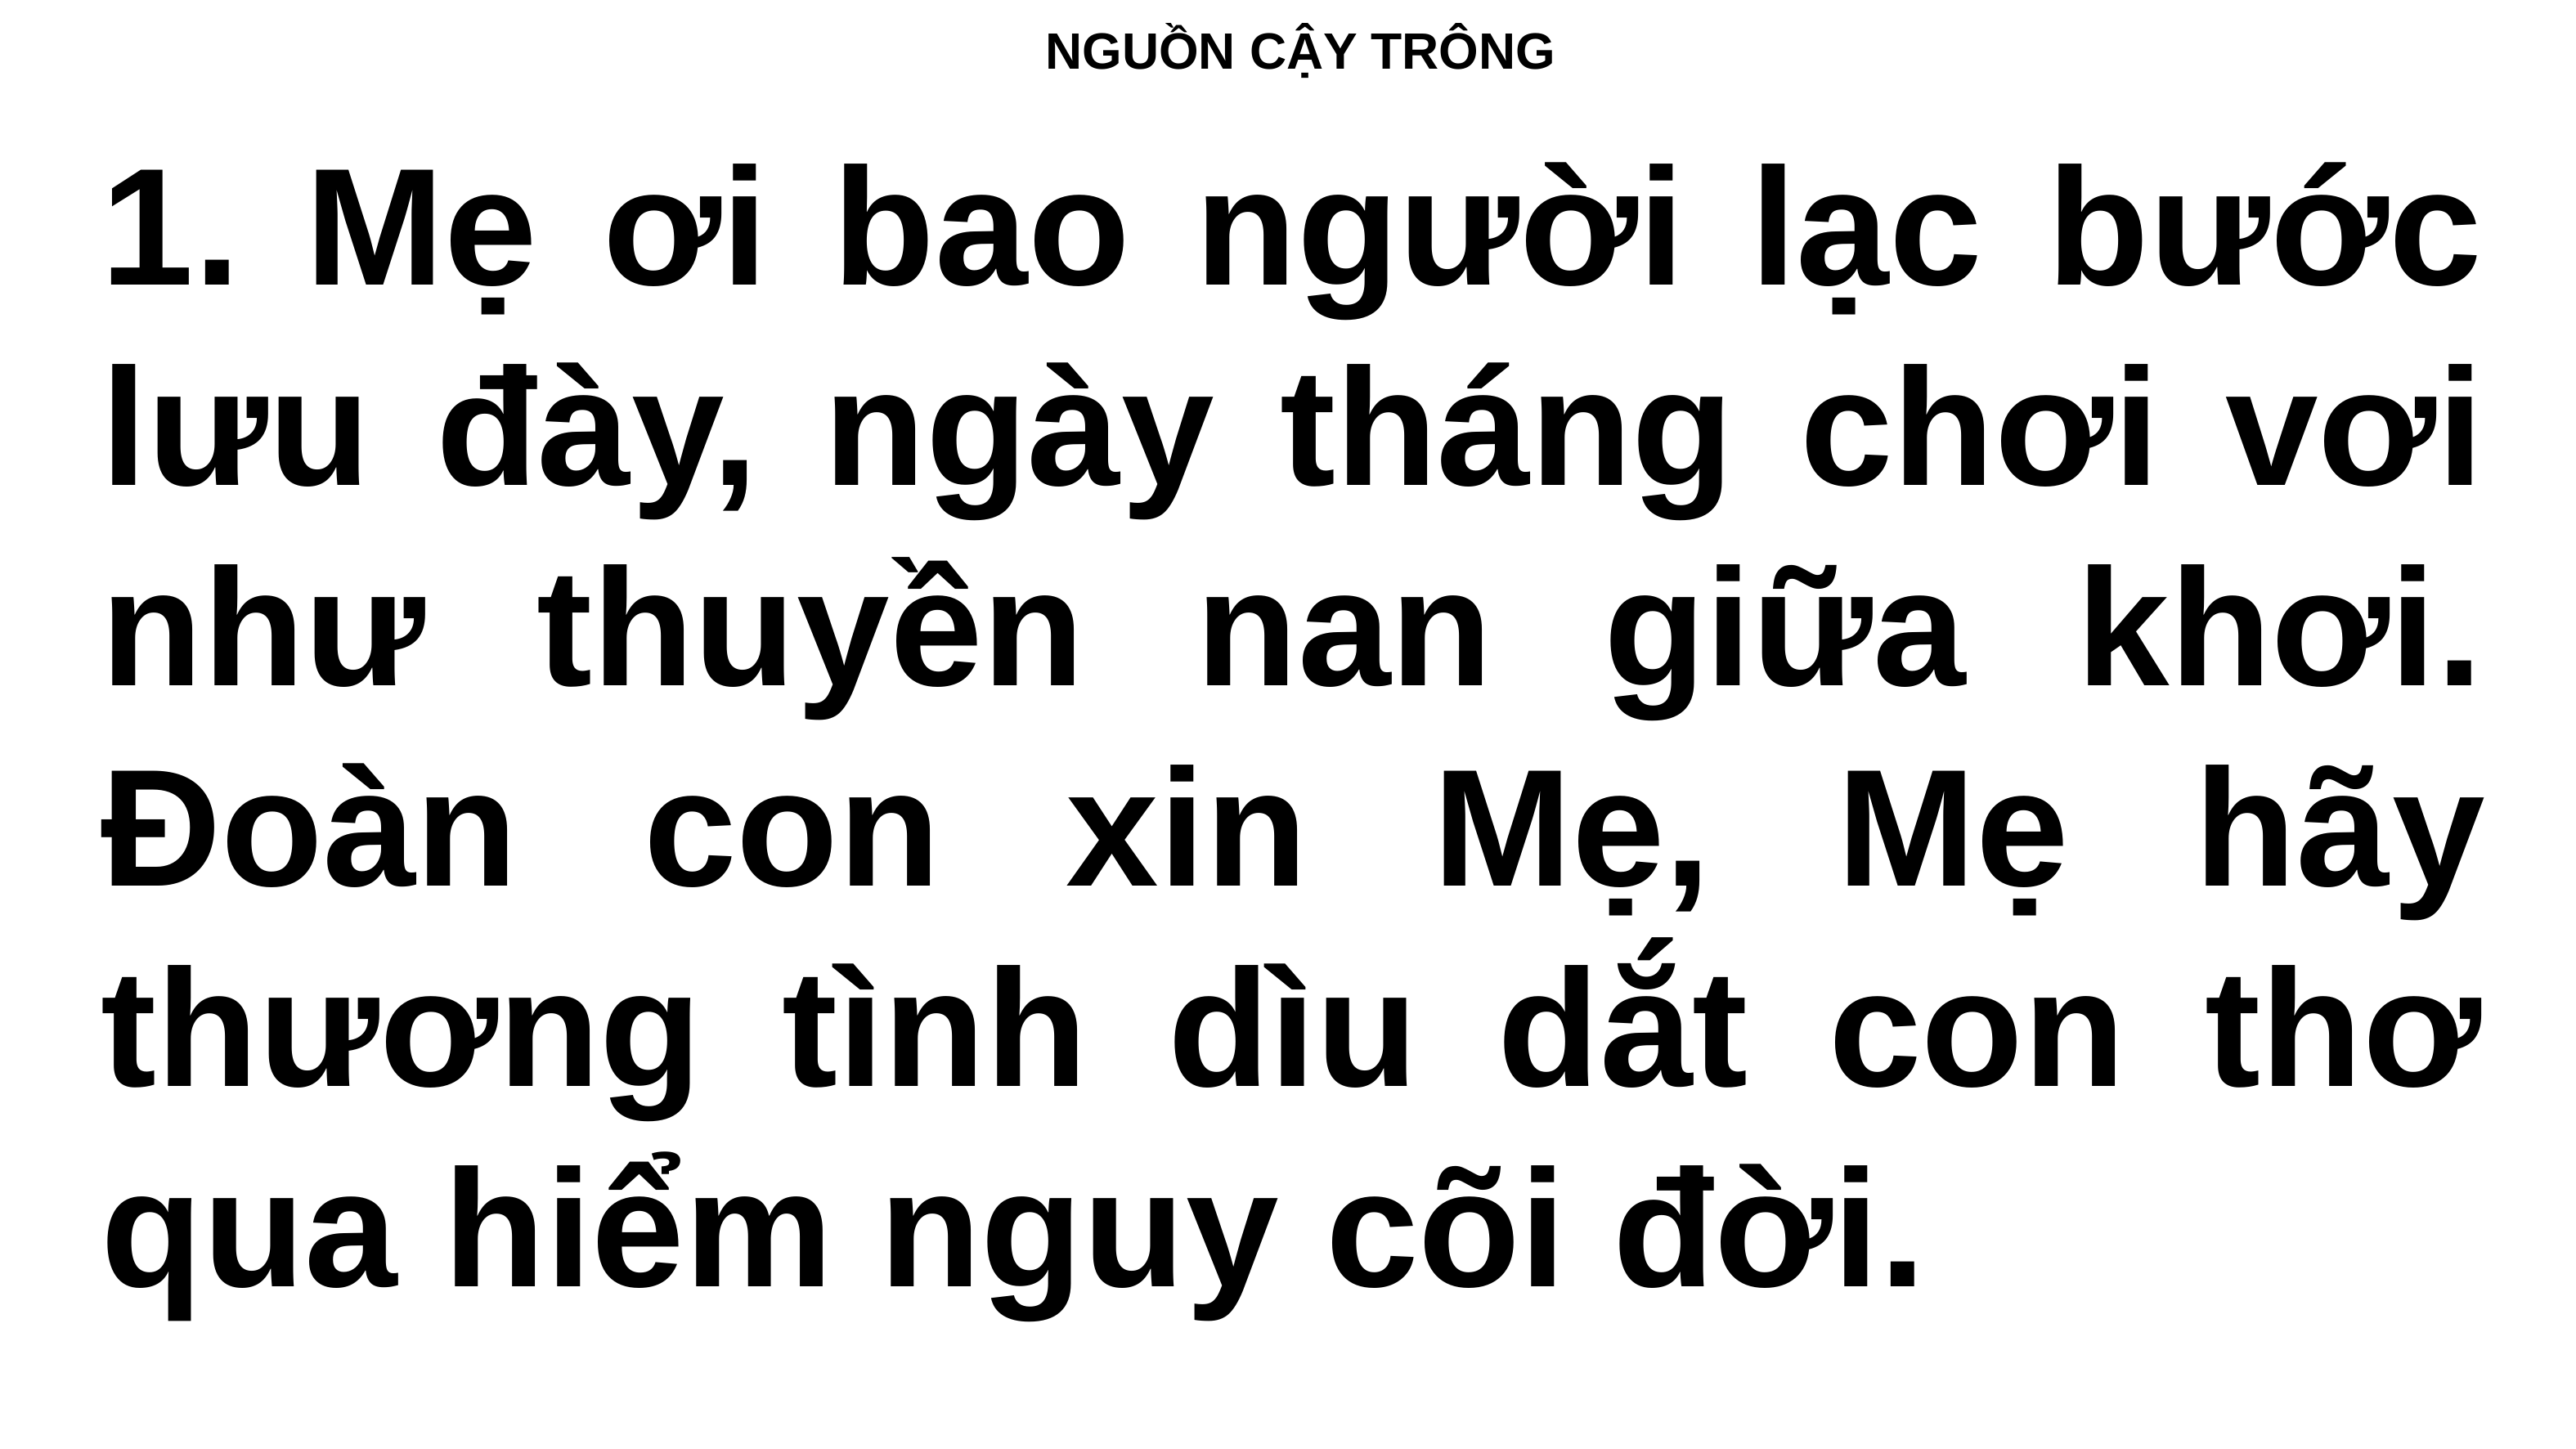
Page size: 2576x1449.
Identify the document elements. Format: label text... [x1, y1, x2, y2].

title NGUỒN CẬY TRÔNG [245, 19, 2357, 79]
list 1. Mẹ ơi bao người lạc bước lưu đàу, ngàу tháng chơi vơi như thuуền nan giữa khơi. Đoàn con xin Mẹ, Mẹ hãу thương tình dìu dắt con thơ qua hiểm nguу cõi đời. [81, 108, 2505, 1328]
